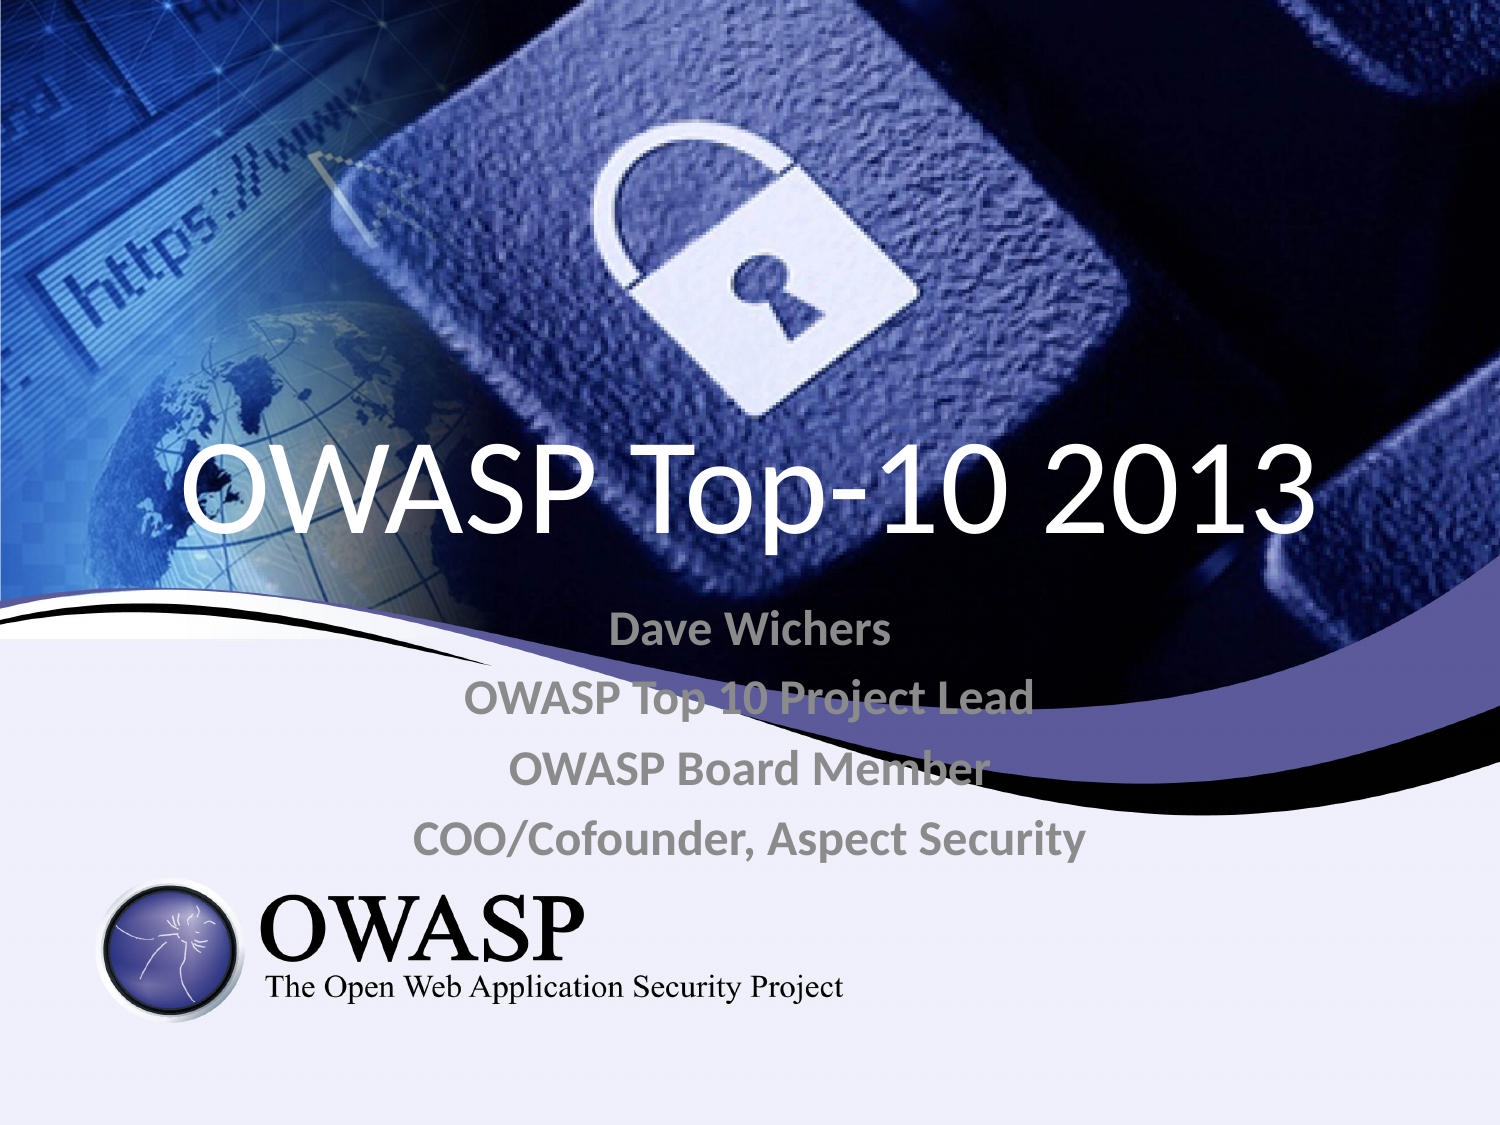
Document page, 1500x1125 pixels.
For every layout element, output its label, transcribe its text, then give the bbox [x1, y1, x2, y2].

subtitle Dave Wichers OWASP Top 10 Project Lead OWASP Board Member COO/Cofounder, Aspect Security [225, 587, 1275, 875]
title OWASP Top-10 2013 [112, 37, 1388, 591]
picture [0, 0, 1500, 1125]
